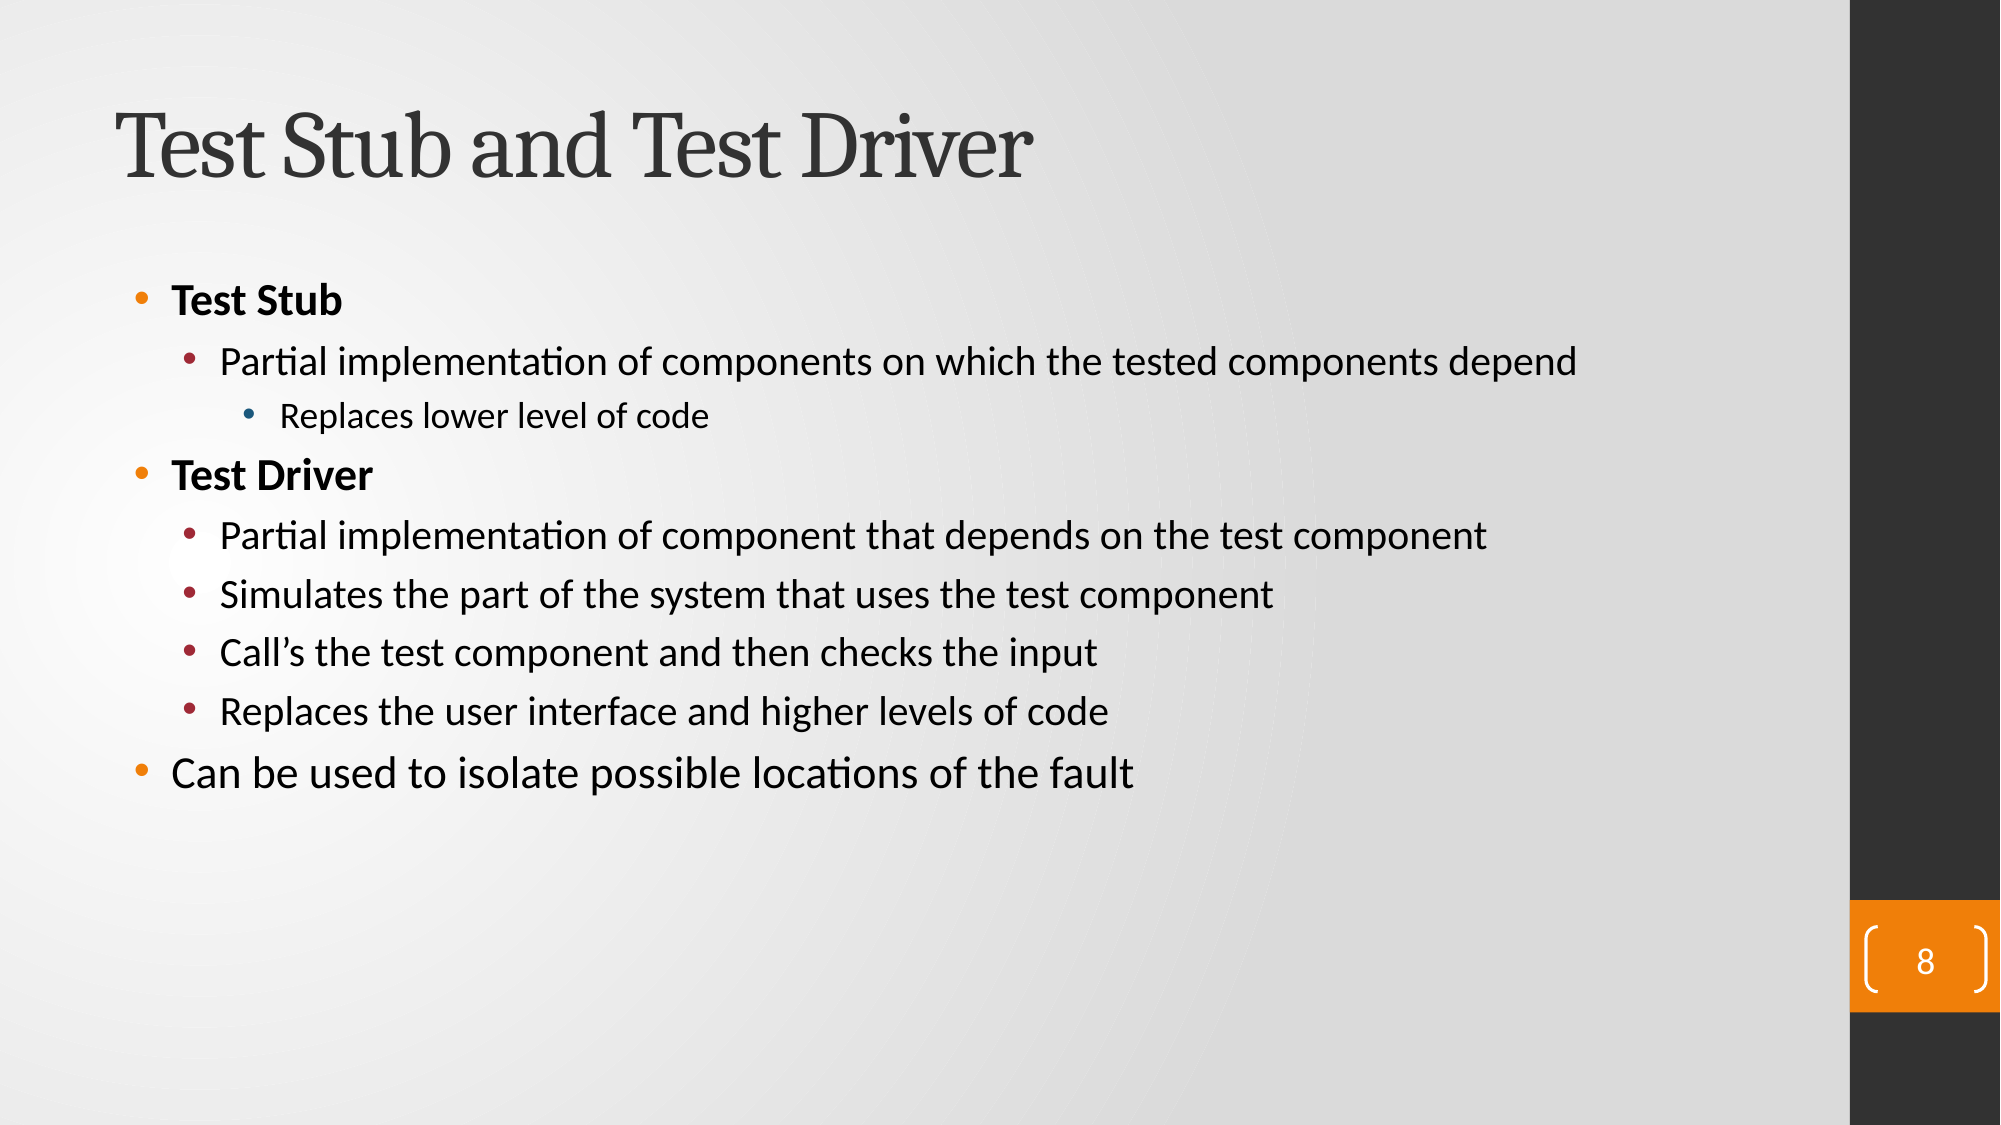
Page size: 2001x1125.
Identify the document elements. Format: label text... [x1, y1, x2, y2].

slide_number 8 [1864, 925, 1988, 994]
list Test Stub Partial implementation of components on which the tested components depend Replaces lower level of code Test Driver Partial implementation of component that depends on the test component Simulates the part of the system that uses the test component Call’s the test component and then checks the input Replaces the user interface and higher levels of code Can be used to isolate possible locations of the fault [99, 262, 1767, 1050]
title Test Stub and Test Driver [99, 45, 1767, 233]
